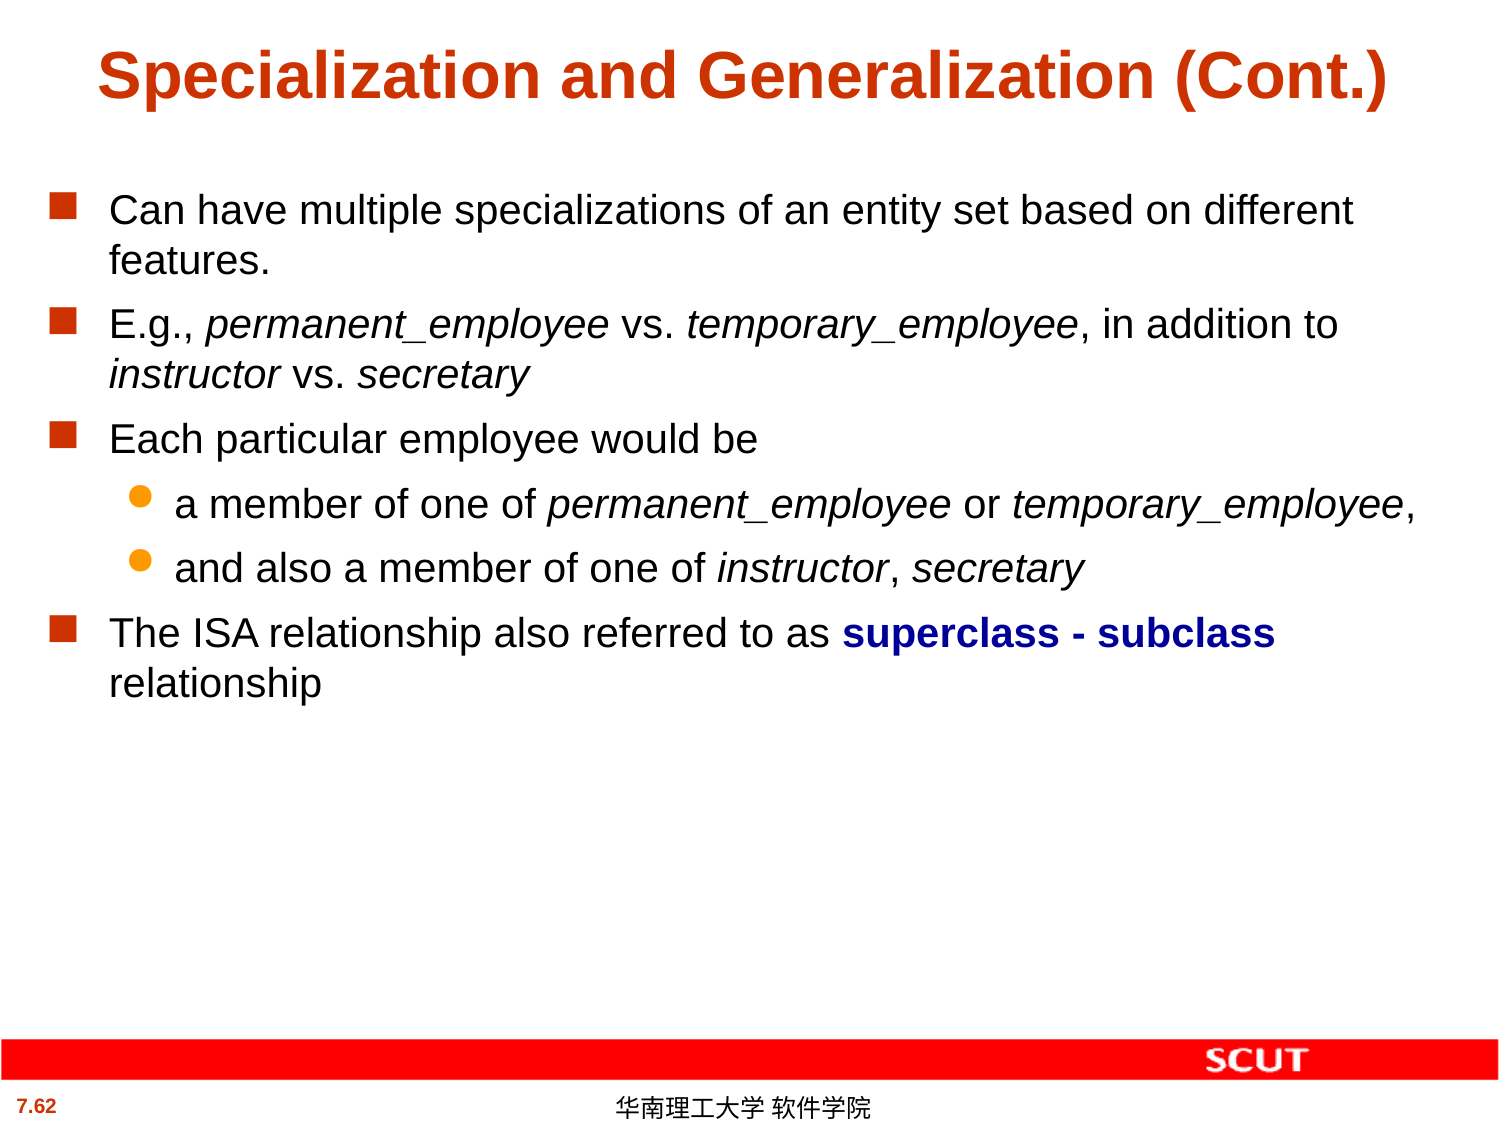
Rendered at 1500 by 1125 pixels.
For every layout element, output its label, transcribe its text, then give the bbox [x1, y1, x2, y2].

title Specialization and Generalization (Cont.) [37, 18, 1452, 120]
picture [0, 1038, 1500, 1083]
list Can have multiple specializations of an entity set based on different features. E.g., permanent_employee vs. temporary_employee, in addition to instructor vs. secretary Each particular employee would be a member of one of permanent_employee or temporary_employee, and also a member of one of instructor, secretary The ISA relationship also referred to as superclass - subclass relationship [37, 174, 1450, 1038]
